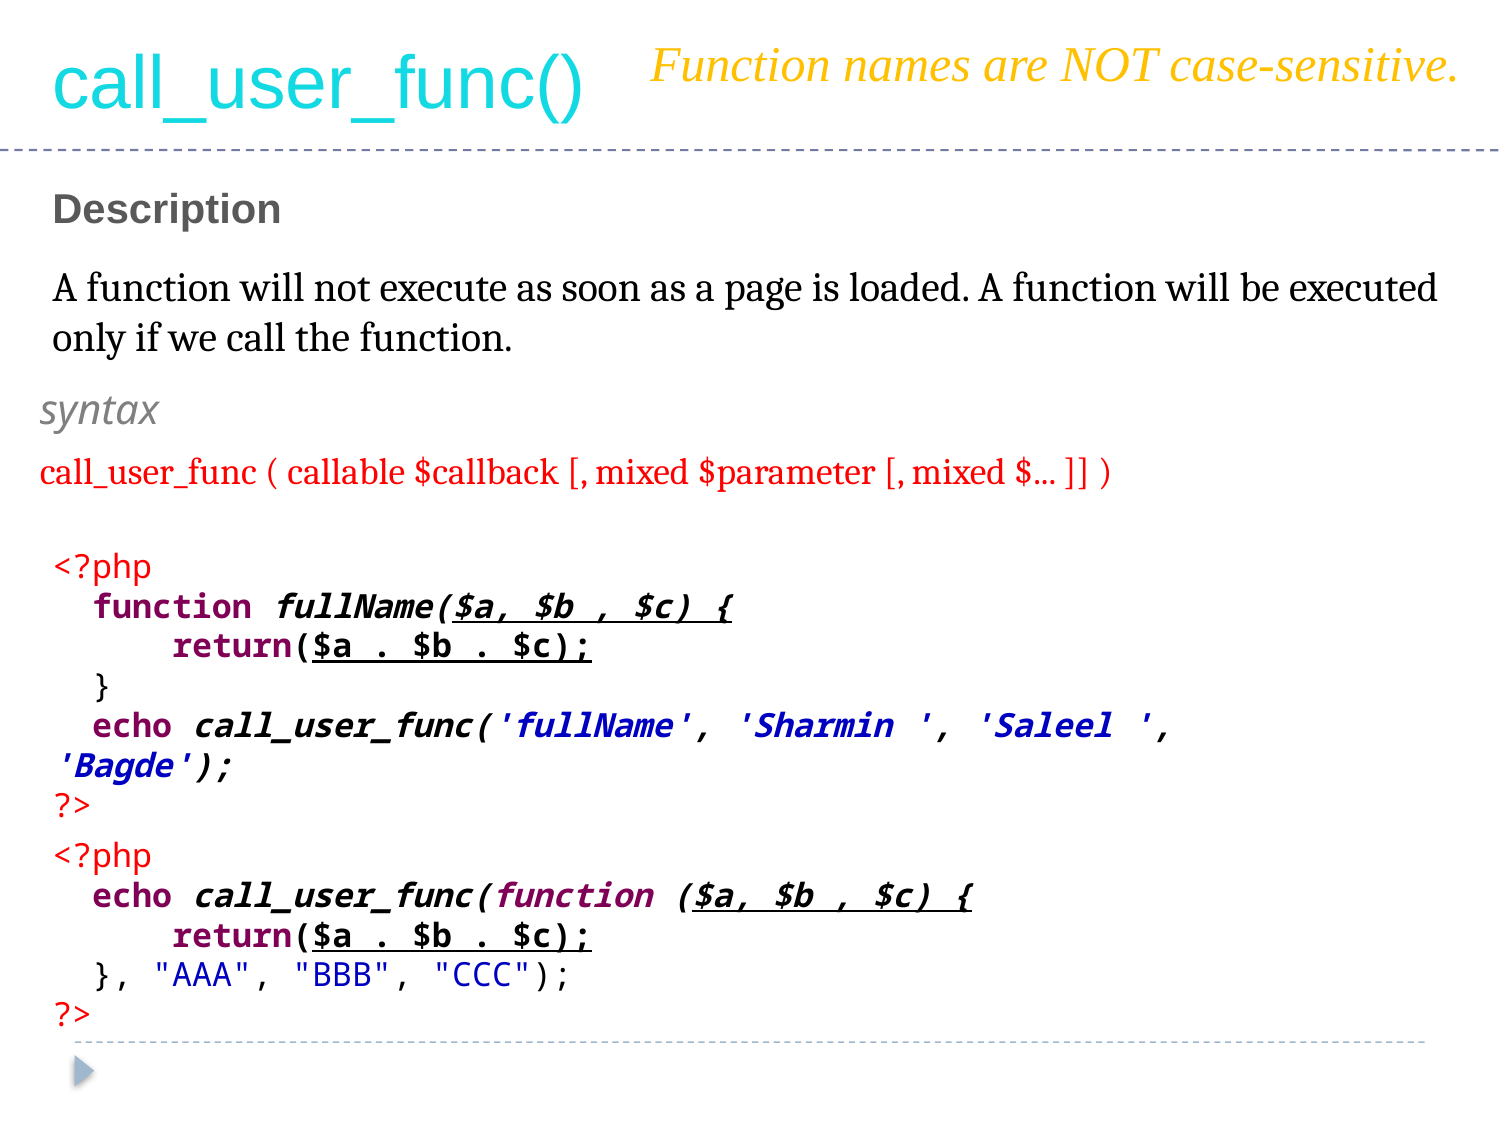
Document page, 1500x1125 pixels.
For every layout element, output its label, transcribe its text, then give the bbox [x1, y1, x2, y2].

text_box Description [37, 174, 1450, 240]
text_box syntax [24, 375, 1475, 439]
text_box call_user_func ( callable $callback [, mixed $parameter [, mixed $... ]] ) [24, 439, 1475, 500]
text_box <?php function fullName($a, $b , $c) { return($a . $b . $c); } echo call_user_func('fullName', 'Sharmin ', 'Saleel ', 'Bagde'); ?> [37, 537, 1325, 826]
text_box call_user_func() [37, 26, 1450, 131]
text_box A function will not execute as soon as a page is loaded. A function will be executed only if we call the function. [37, 251, 1463, 367]
text_box <?php echo call_user_func(function ($a, $b , $c) { return($a . $b . $c); }, "AAA", "BBB", "CCC"); ?> [37, 826, 1463, 1041]
text_box Function names are NOT case-sensitive. [635, 24, 1488, 99]
